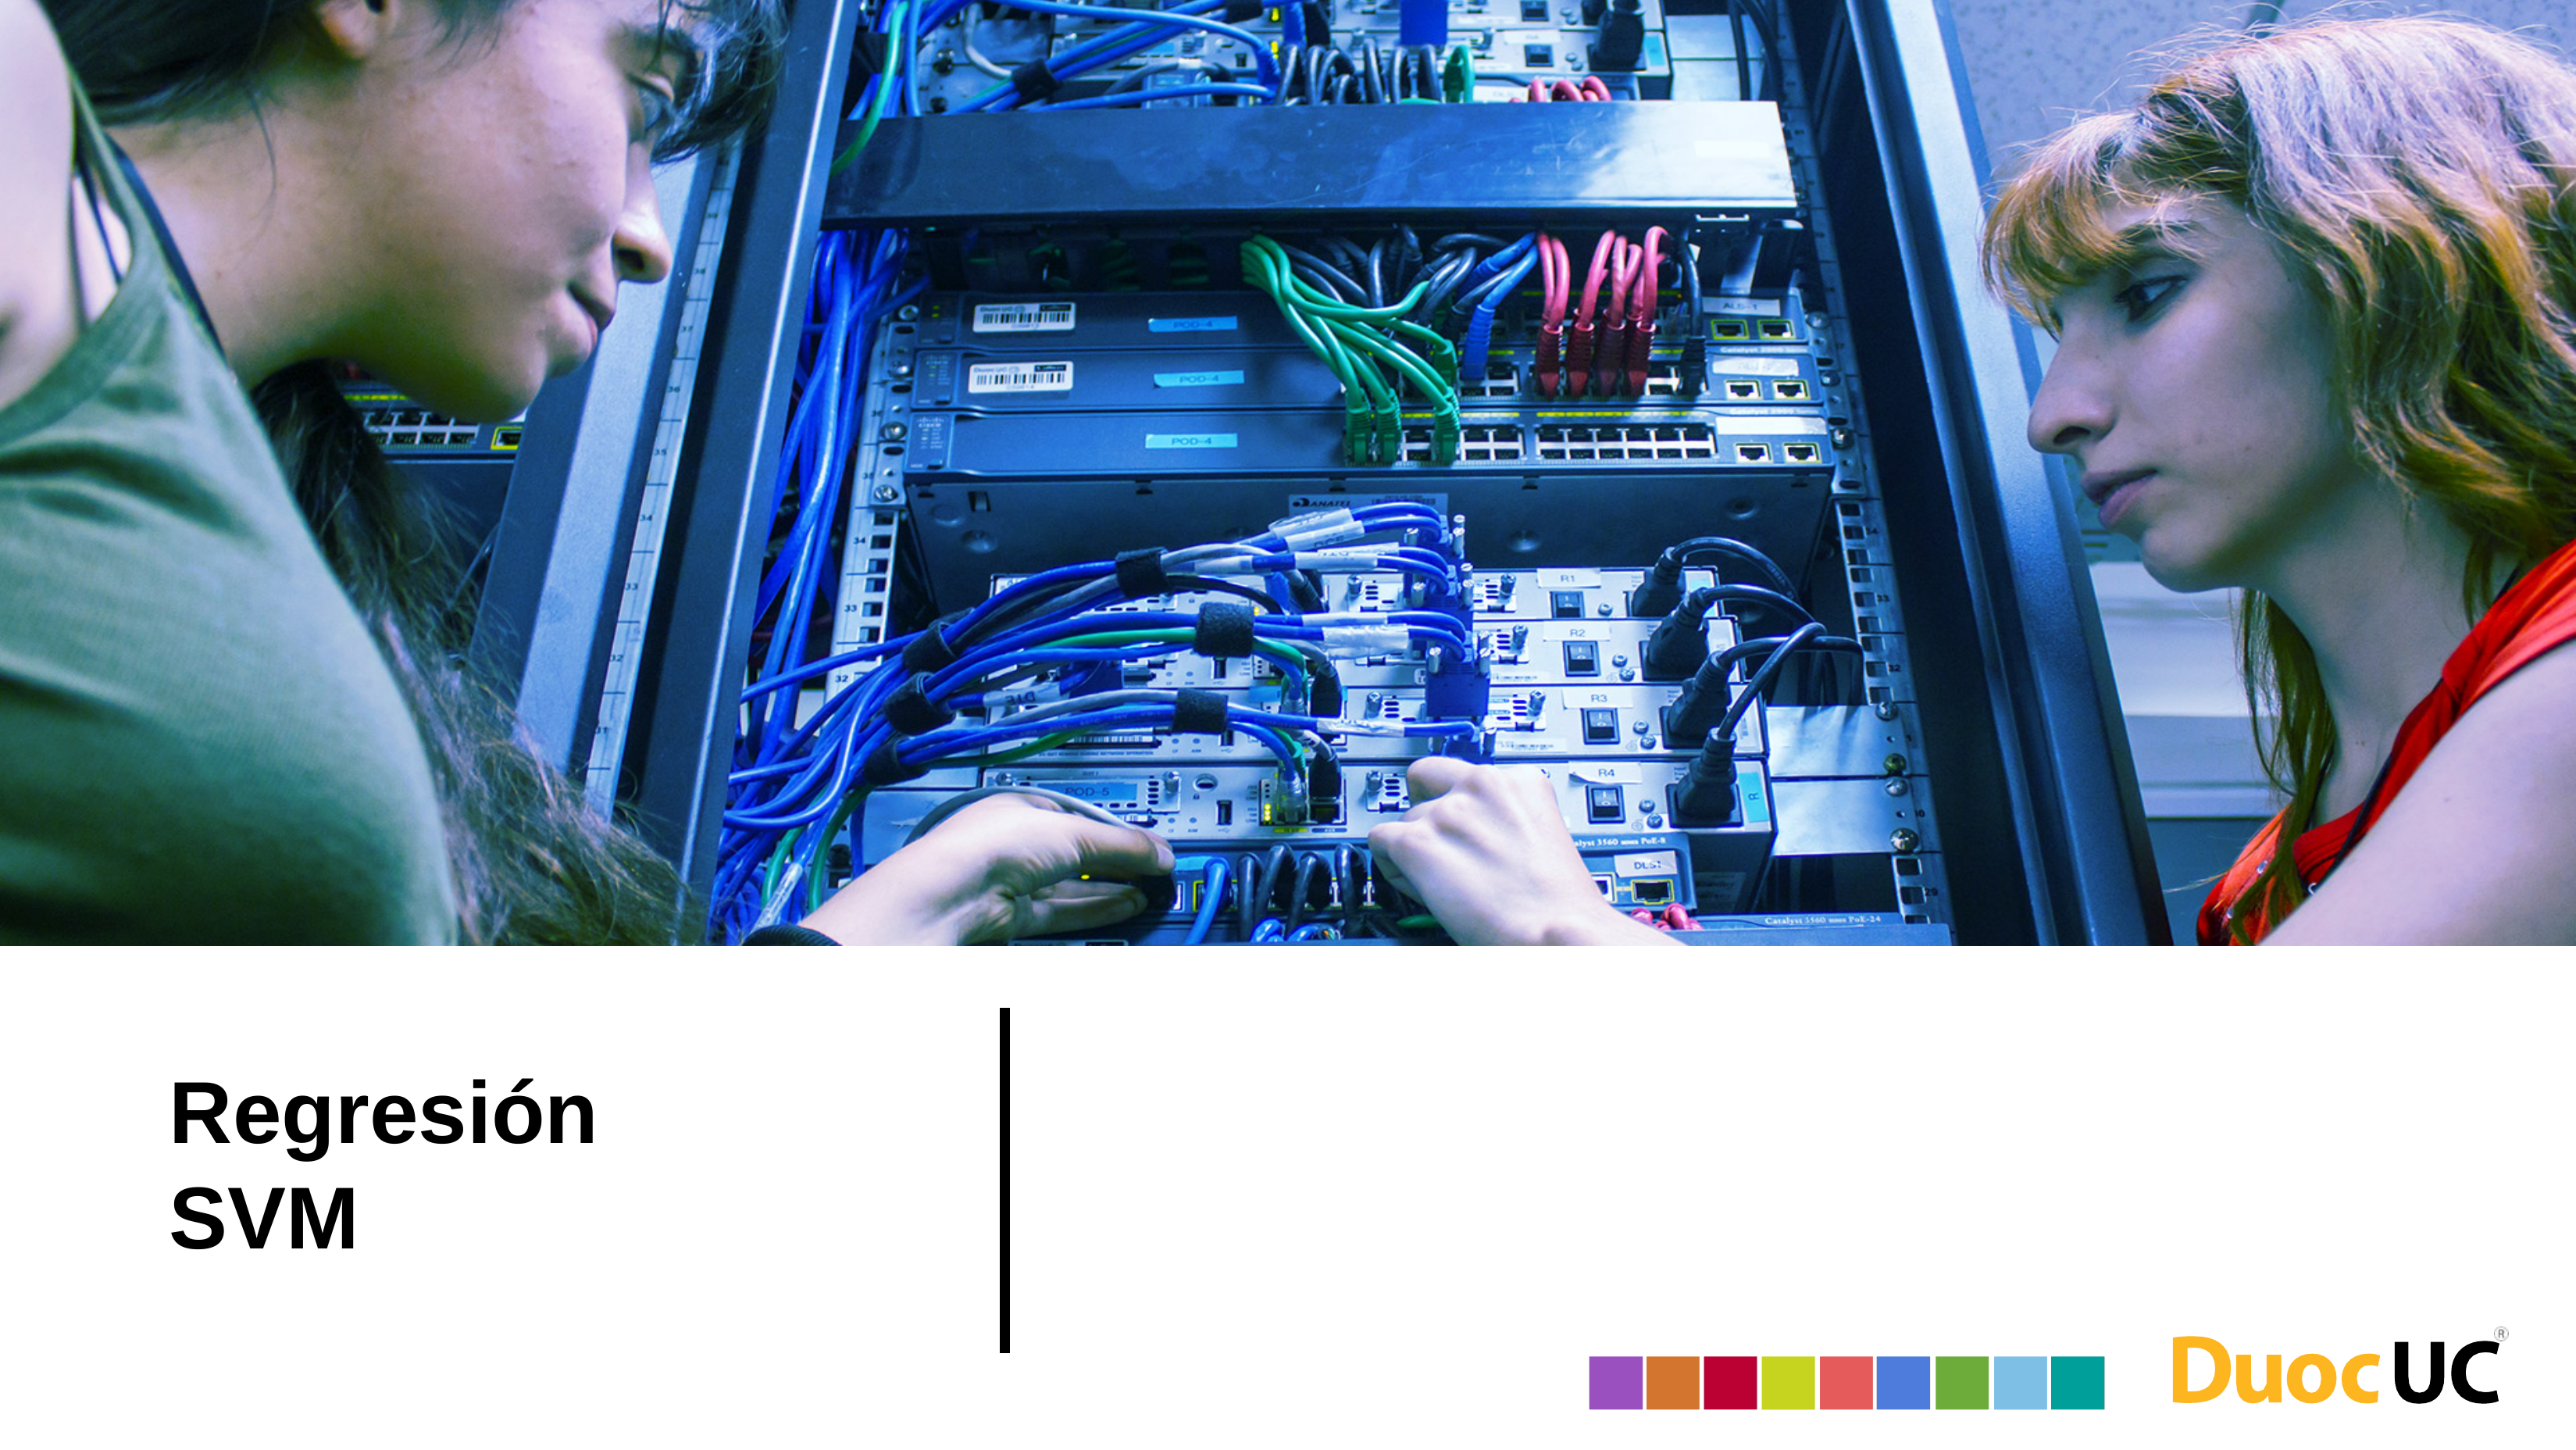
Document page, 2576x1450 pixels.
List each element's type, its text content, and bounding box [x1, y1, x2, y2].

picture [2494, 1327, 2509, 1341]
picture [0, 0, 2576, 946]
picture [1579, 1327, 2121, 1434]
title Regresión SVM [169, 1055, 944, 1298]
